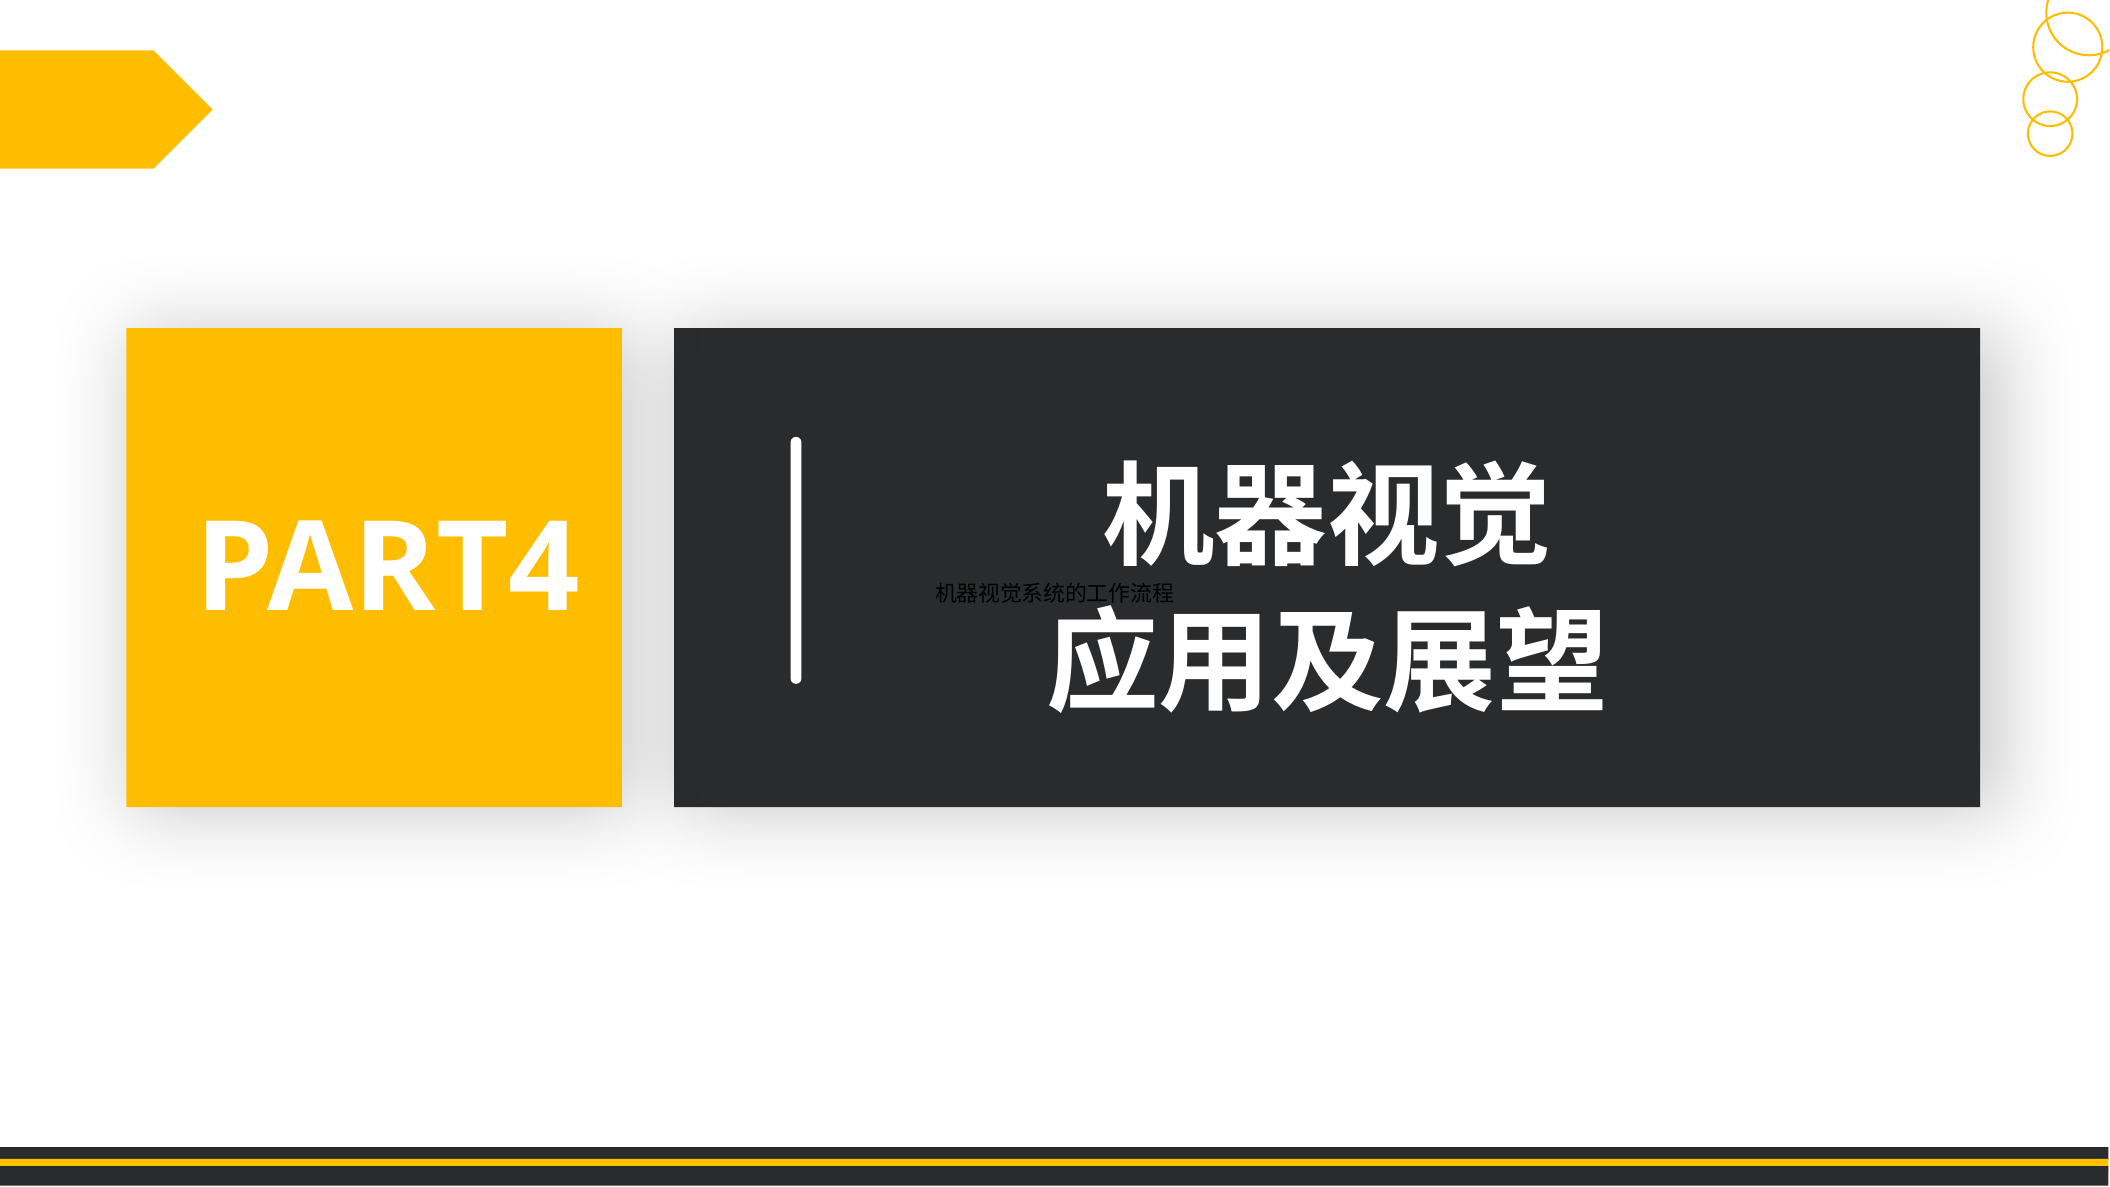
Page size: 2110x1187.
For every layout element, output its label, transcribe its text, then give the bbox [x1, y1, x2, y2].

text_box [125, 327, 623, 808]
text_box [0, 49, 215, 170]
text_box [2023, 0, 2110, 156]
text_box 机器视觉 应用及展望 [1031, 436, 1624, 1169]
text_box 机器视觉系统的工作流程 [638, 572, 1472, 614]
text_box [789, 435, 803, 572]
text_box PART4 [180, 477, 595, 643]
text_box [789, 614, 803, 685]
text_box [673, 327, 1981, 808]
